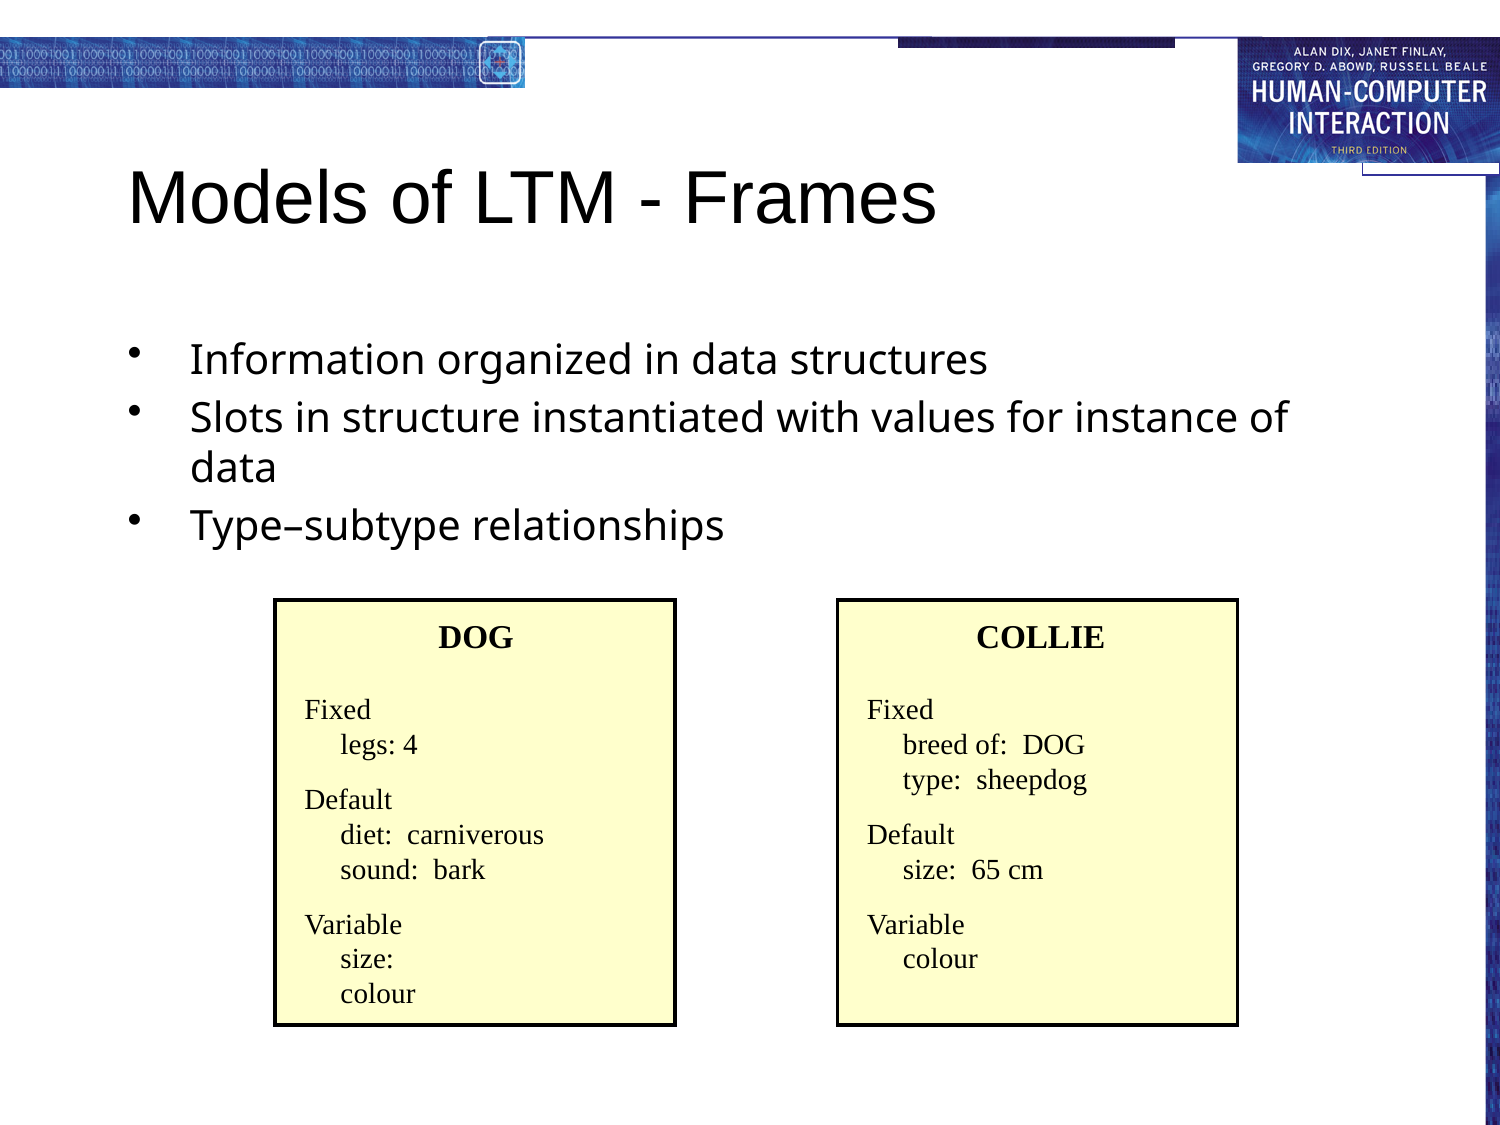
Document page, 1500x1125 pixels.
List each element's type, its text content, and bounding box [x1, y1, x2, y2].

text_box DOG Fixed legs: 4 Default diet: carniverous sound: bark Variable size: colour [275, 600, 675, 1025]
text_box COLLIE Fixed breed of: DOG type: sheepdog Default size: 65 cm Variable colour [837, 600, 1238, 1025]
title Models of LTM - Frames [112, 99, 1238, 288]
list Information organized in data structures Slots in structure instantiated with values for instance of data Type–subtype relationships [112, 324, 1388, 588]
